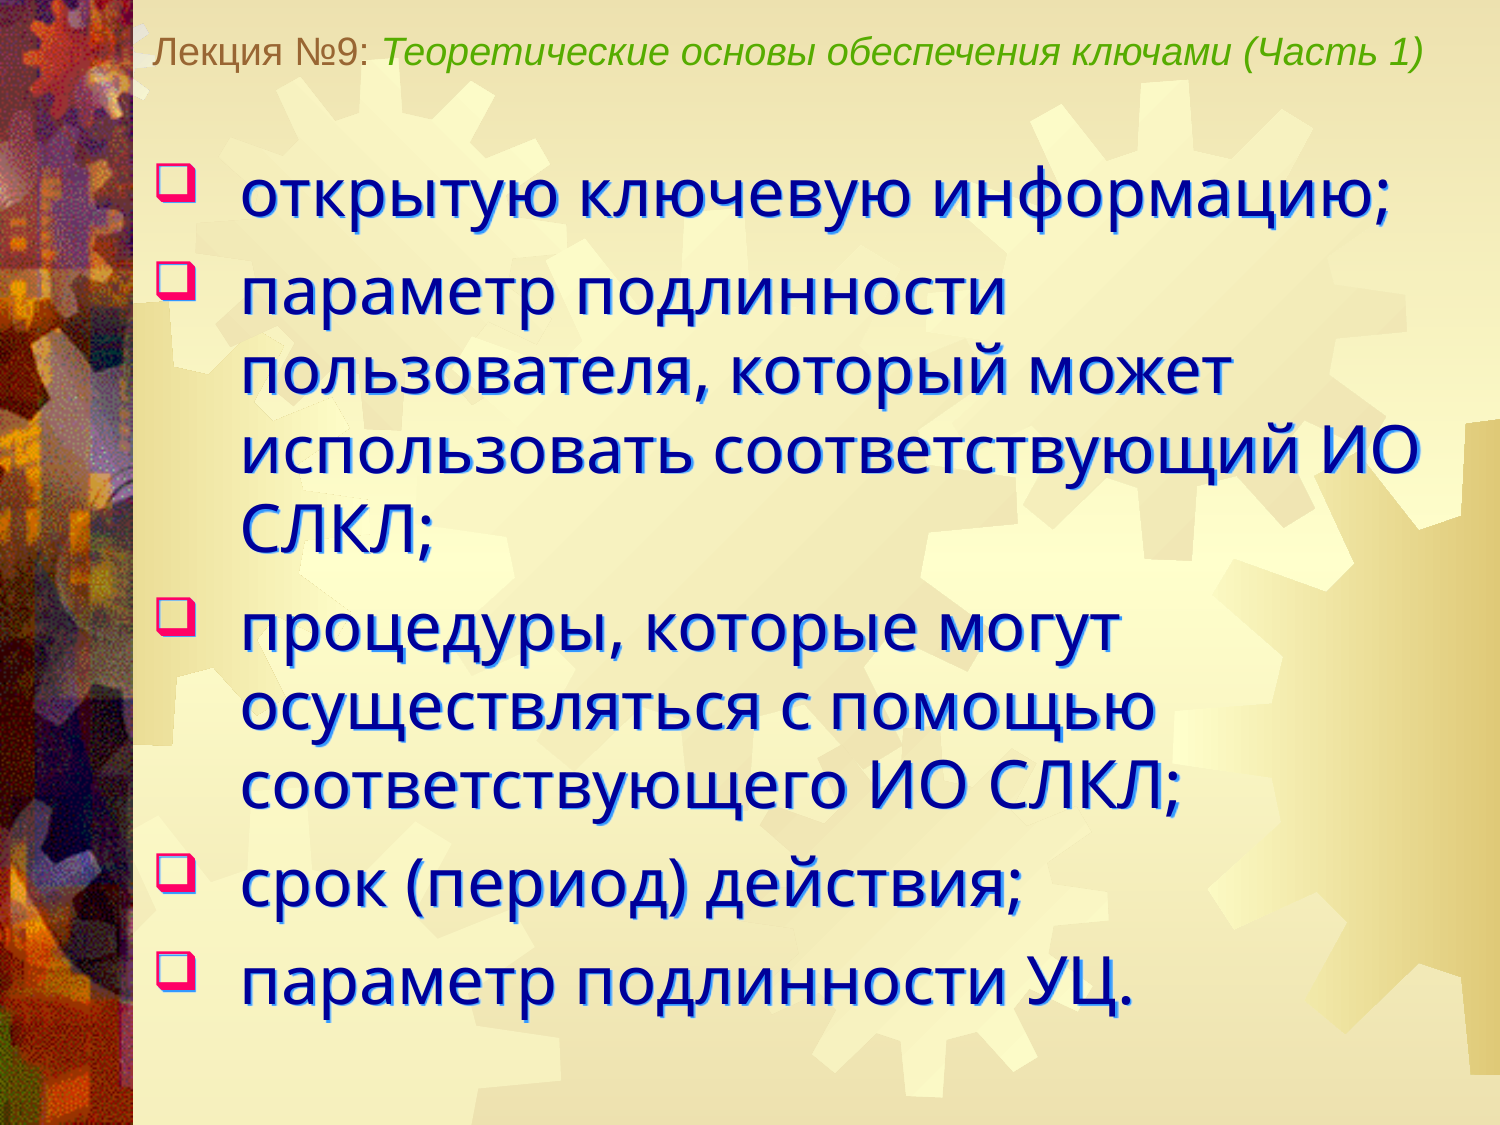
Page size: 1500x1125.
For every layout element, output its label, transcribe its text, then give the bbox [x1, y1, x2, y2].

text_box Лекция №9: Теоретические основы обеспечения ключами (Часть 1) [130, 31, 1500, 74]
text_box открытую ключевую информацию; параметр подлинности пользователя, который может использовать соответствующий ИО СЛКЛ; процедуры, которые могут осуществляться с помощью соответствующего ИО СЛКЛ; срок (период) действия; параметр подлинности УЦ. [152, 150, 1465, 1018]
picture [0, 0, 133, 1125]
